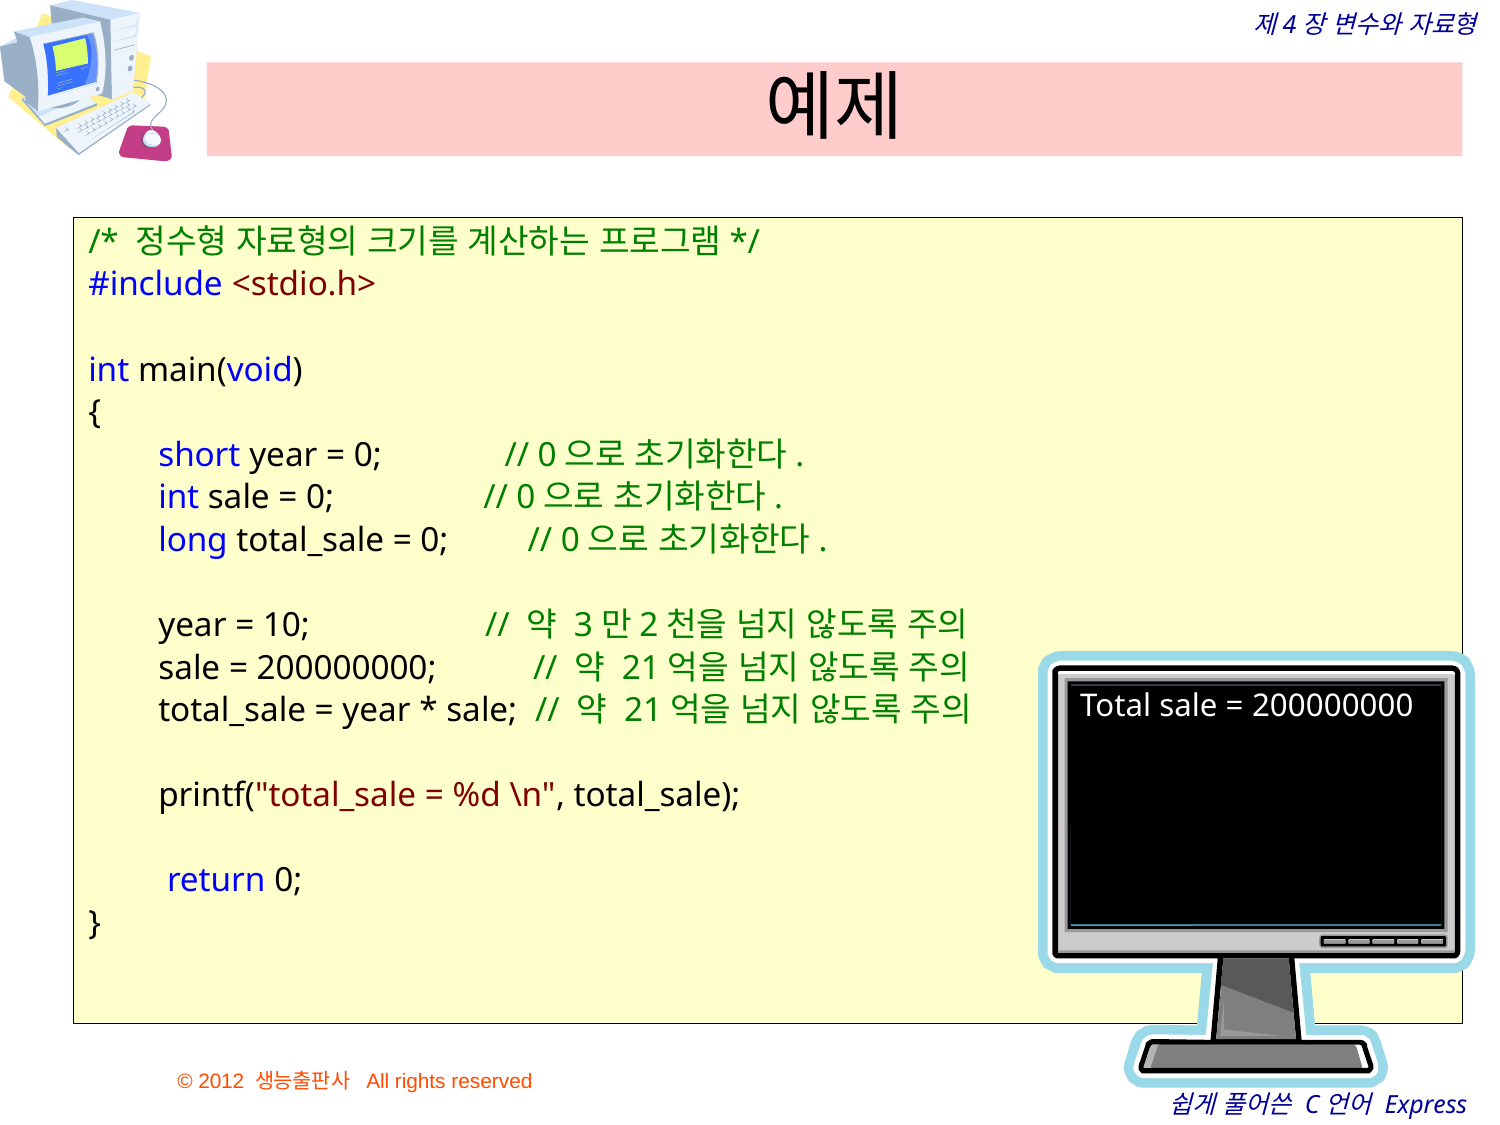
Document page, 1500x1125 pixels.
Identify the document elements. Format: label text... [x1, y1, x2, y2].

title 예제 [206, 62, 1463, 157]
list /* 정수형 자료형의 크기를 계산하는 프로그램*/ #include <stdio.h> int main(void) { short year = 0; // 0으로 초기화한다. int sale = 0; // 0으로 초기화한다. long total_sale = 0; // 0으로 초기화한다. year = 10; // 약 3만2천을 넘지 않도록 주의 sale = 200000000; // 약 21억을 넘지 않도록 주의 total_sale = year * sale; // 약 21억을 넘지 않도록 주의 printf("total_sale = %d \n", total_sale); return 0; } [73, 217, 1463, 1024]
picture [1036, 649, 1477, 1090]
